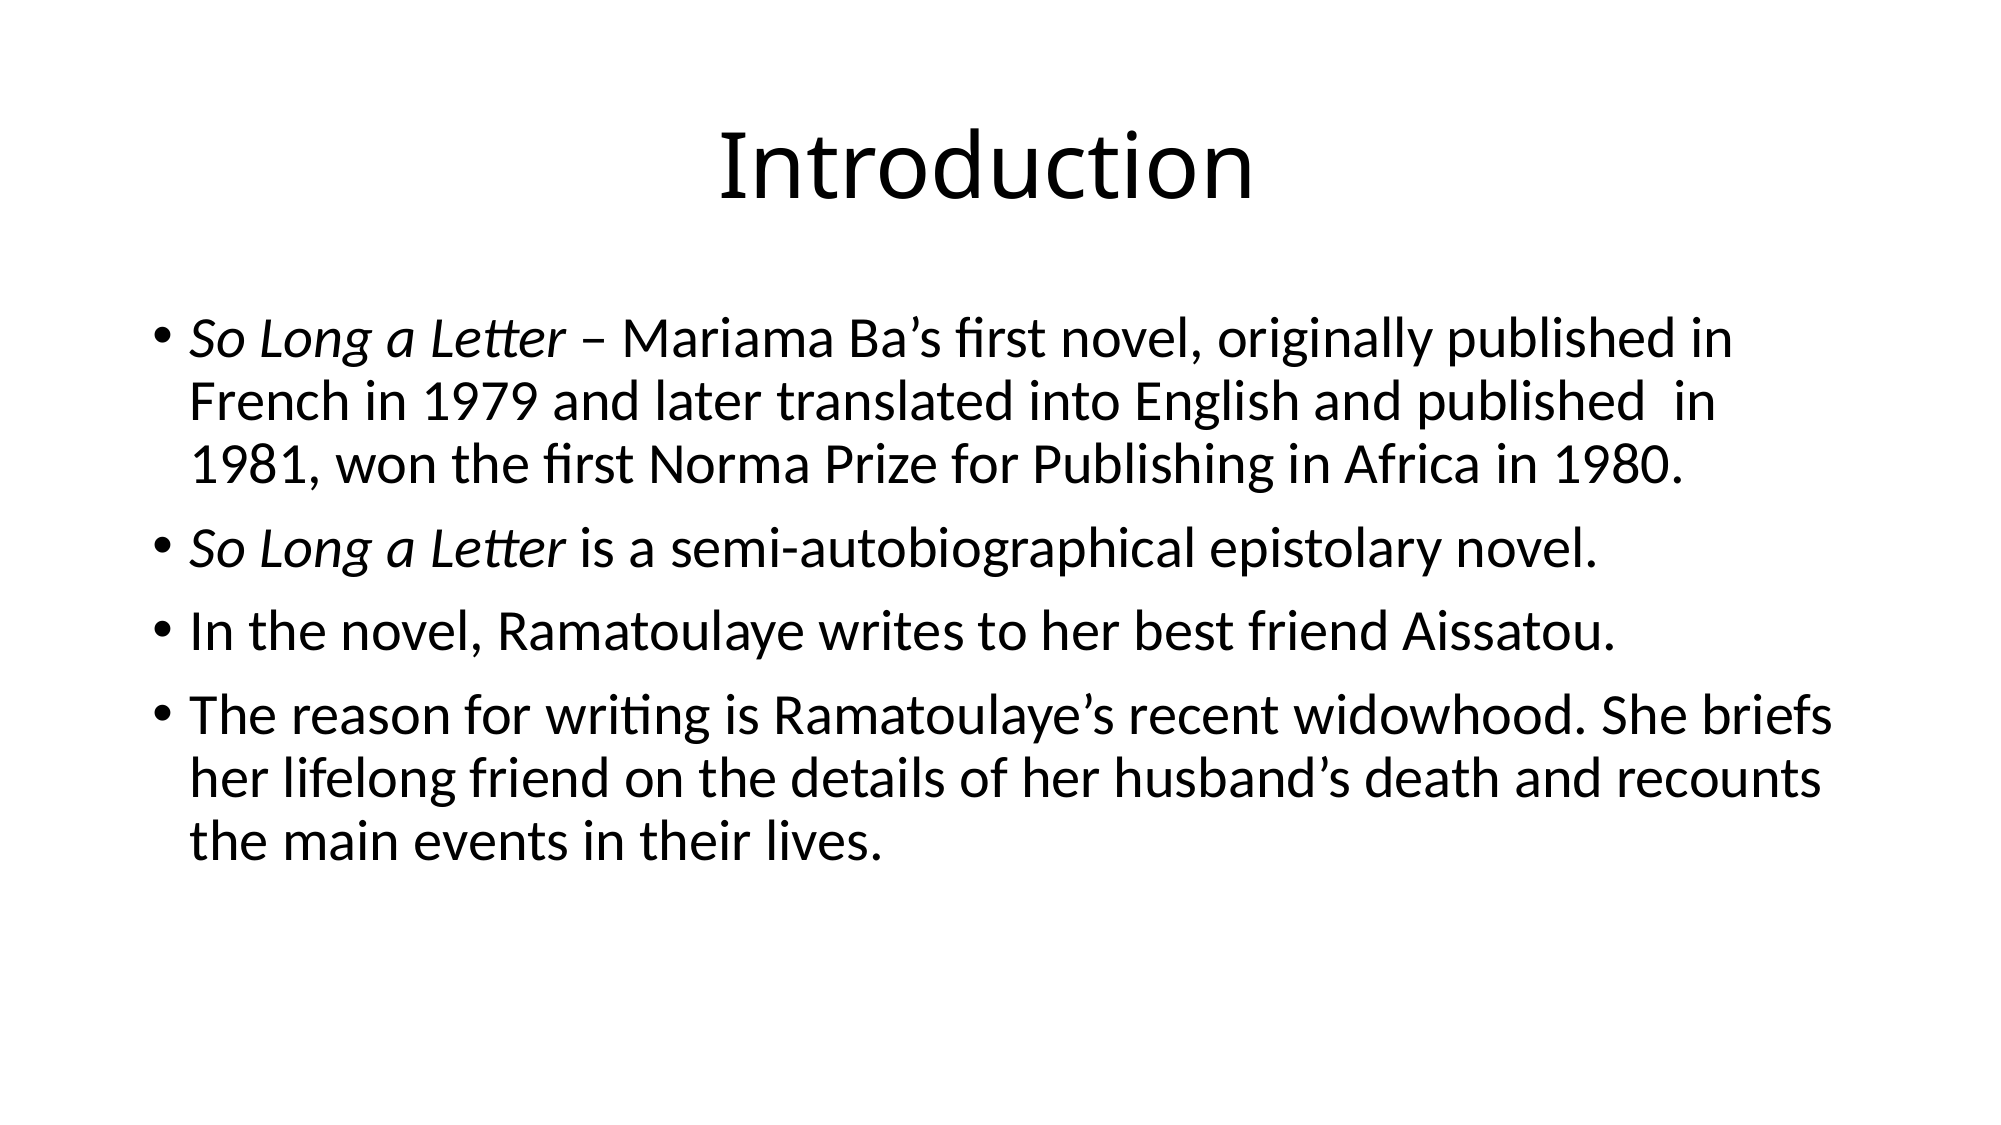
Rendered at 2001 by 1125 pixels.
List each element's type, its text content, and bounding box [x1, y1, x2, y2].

title Introduction [137, 59, 1863, 278]
list So Long a Letter – Mariama Ba’s first novel, originally published in French in 1979 and later translated into English and published in 1981, won the first Norma Prize for Publishing in Africa in 1980. So Long a Letter is a semi-autobiographical epistolary novel. In the novel, Ramatoulaye writes to her best friend Aissatou. The reason for writing is Ramatoulaye’s recent widowhood. She briefs her lifelong friend on the details of her husband’s death and recounts the main events in their lives. [137, 299, 1863, 1014]
